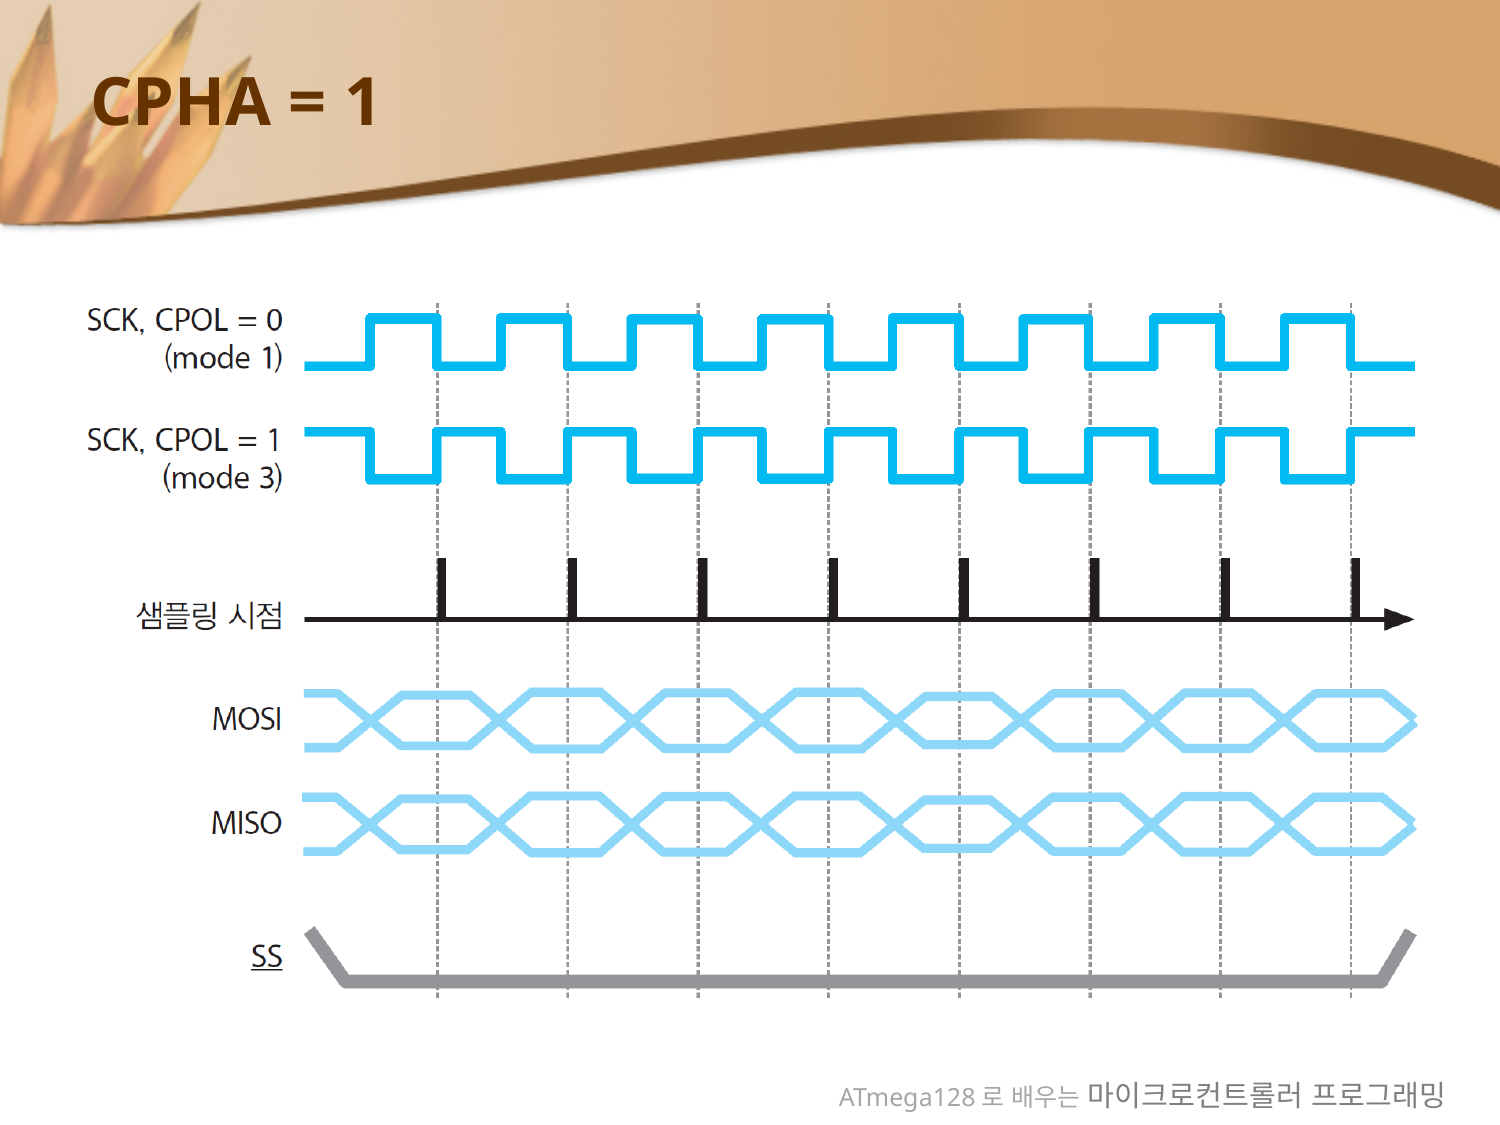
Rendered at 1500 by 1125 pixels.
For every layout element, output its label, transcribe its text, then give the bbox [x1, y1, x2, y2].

picture [0, 0, 1500, 1125]
title CPHA = 1 [75, 47, 1376, 150]
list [74, 298, 1426, 1004]
